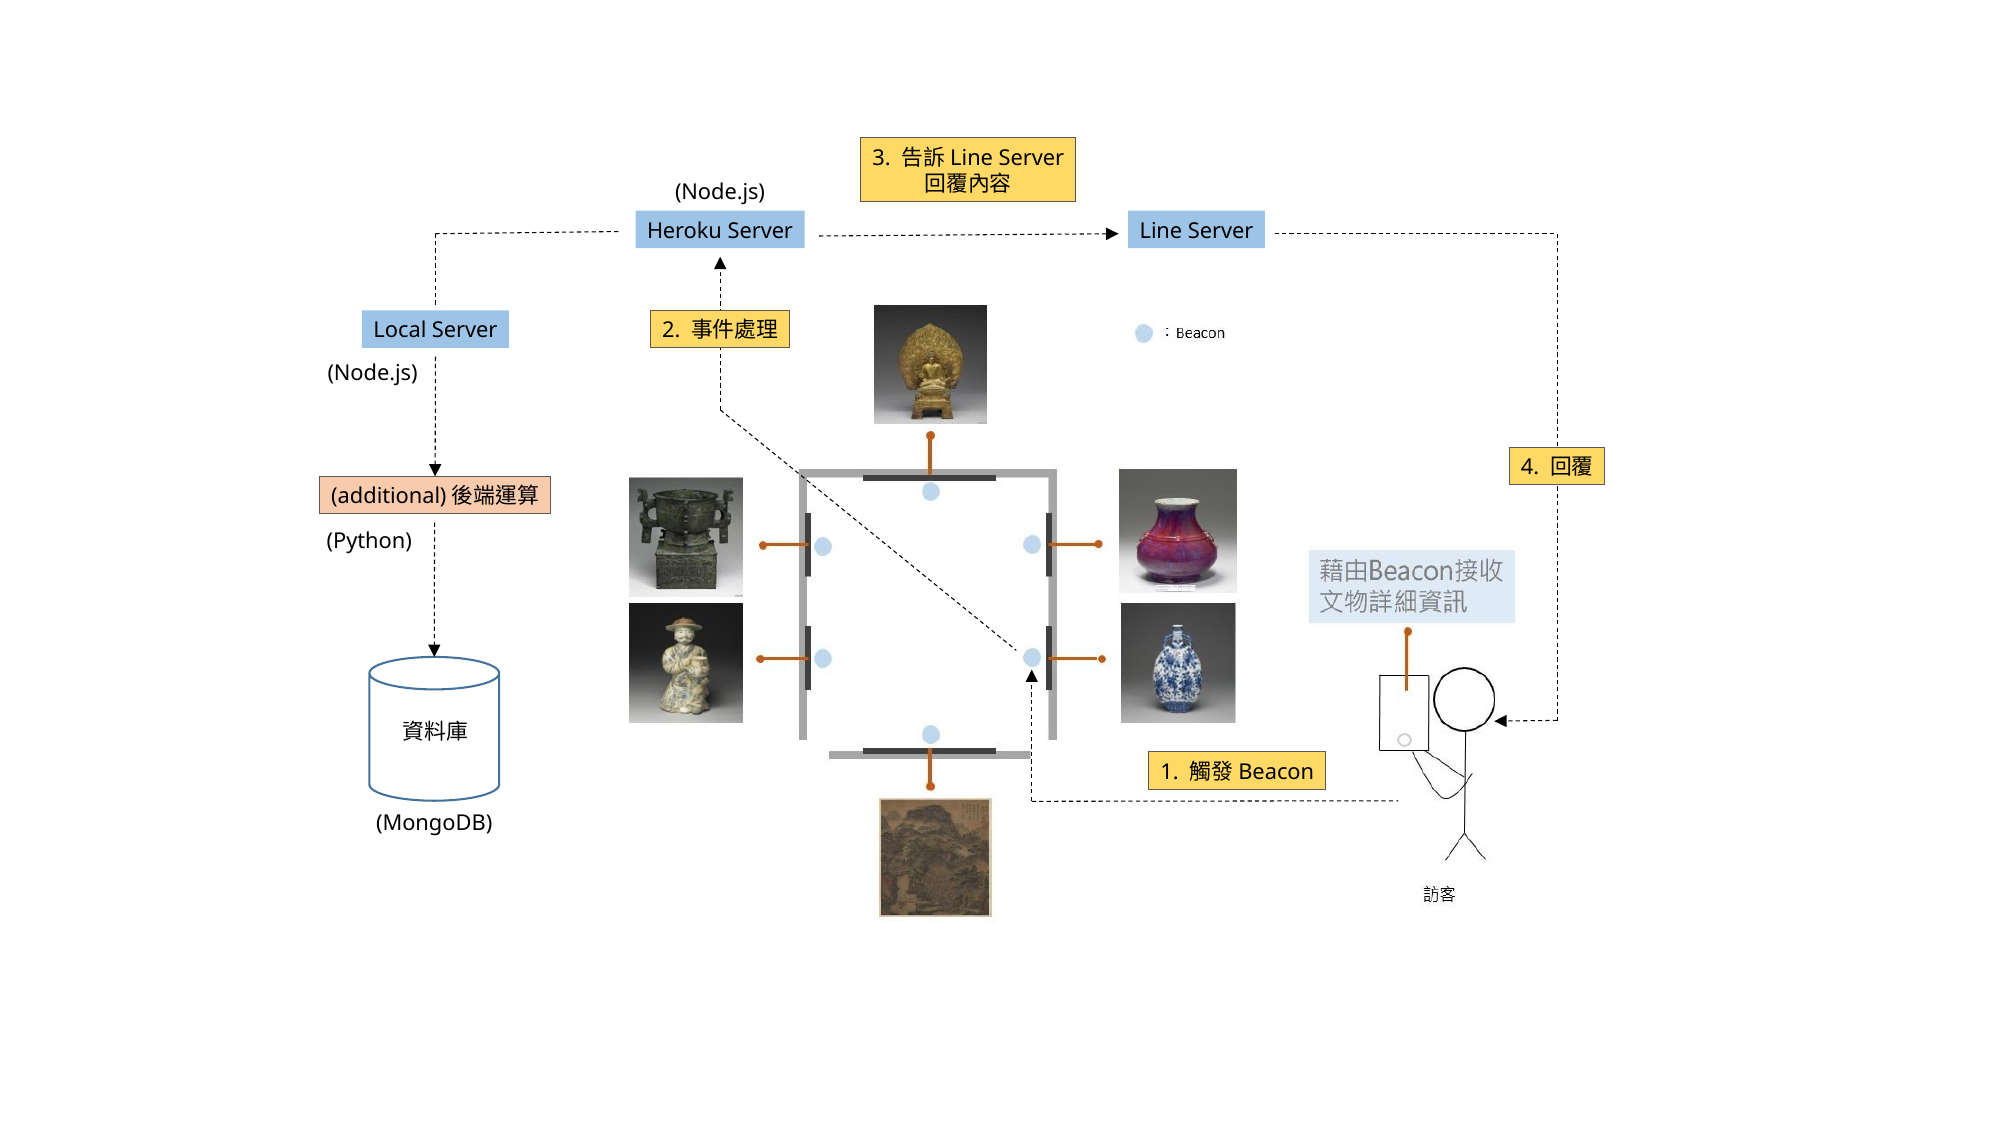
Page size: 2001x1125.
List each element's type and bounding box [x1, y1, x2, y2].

text_box [302, 137, 1609, 922]
